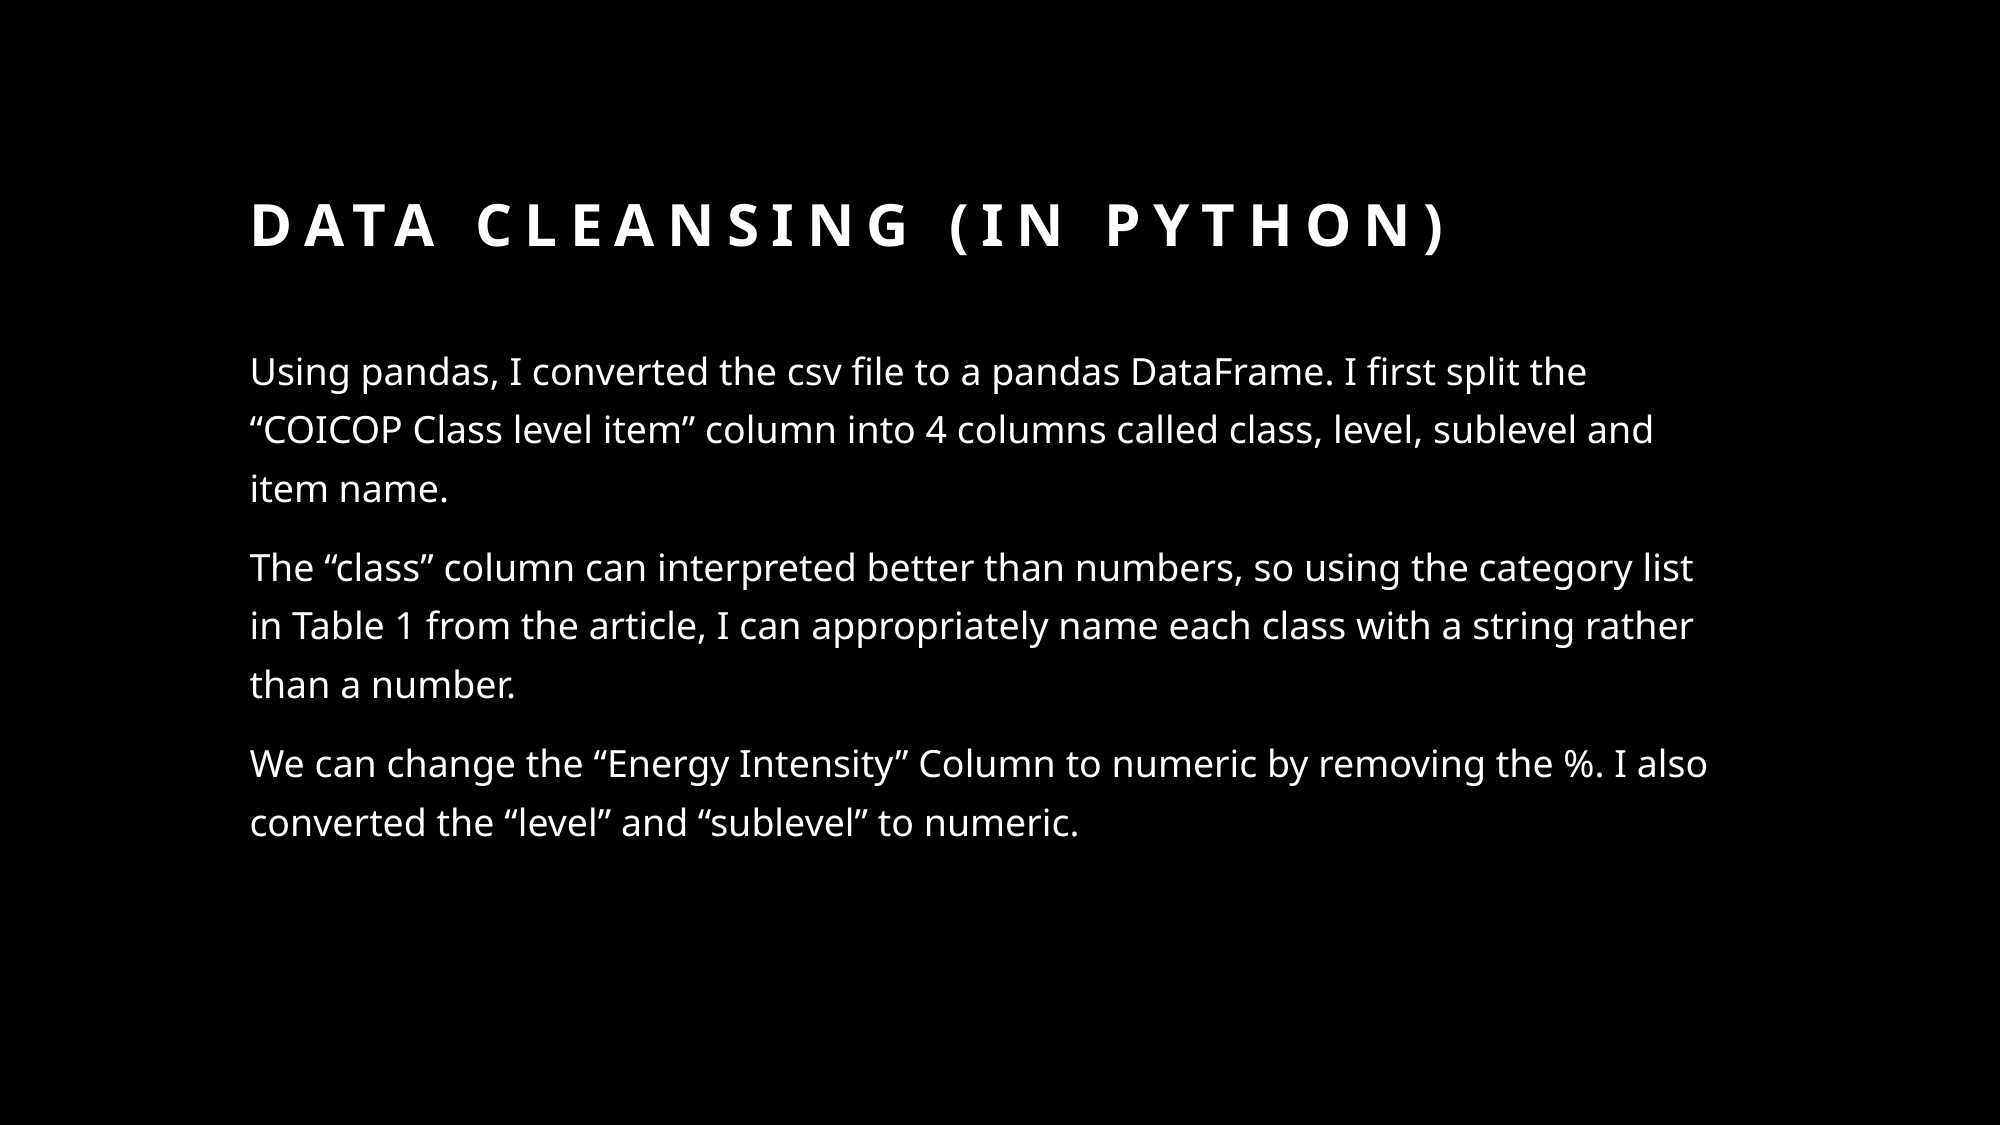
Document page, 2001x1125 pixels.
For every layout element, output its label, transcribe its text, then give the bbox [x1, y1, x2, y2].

list Using pandas, I converted the csv file to a pandas DataFrame. I first split the “COICOP Class level item” column into 4 columns called class, level, sublevel and item name. The “class” column can interpreted better than numbers, so using the category list in Table 1 from the article, I can appropriately name each class with a string rather than a number. We can change the “Energy Intensity” Column to numeric by removing the %. I also converted the “level” and “sublevel” to numeric. [234, 326, 1750, 952]
title Data cleansing (in Python) [234, 125, 1750, 266]
